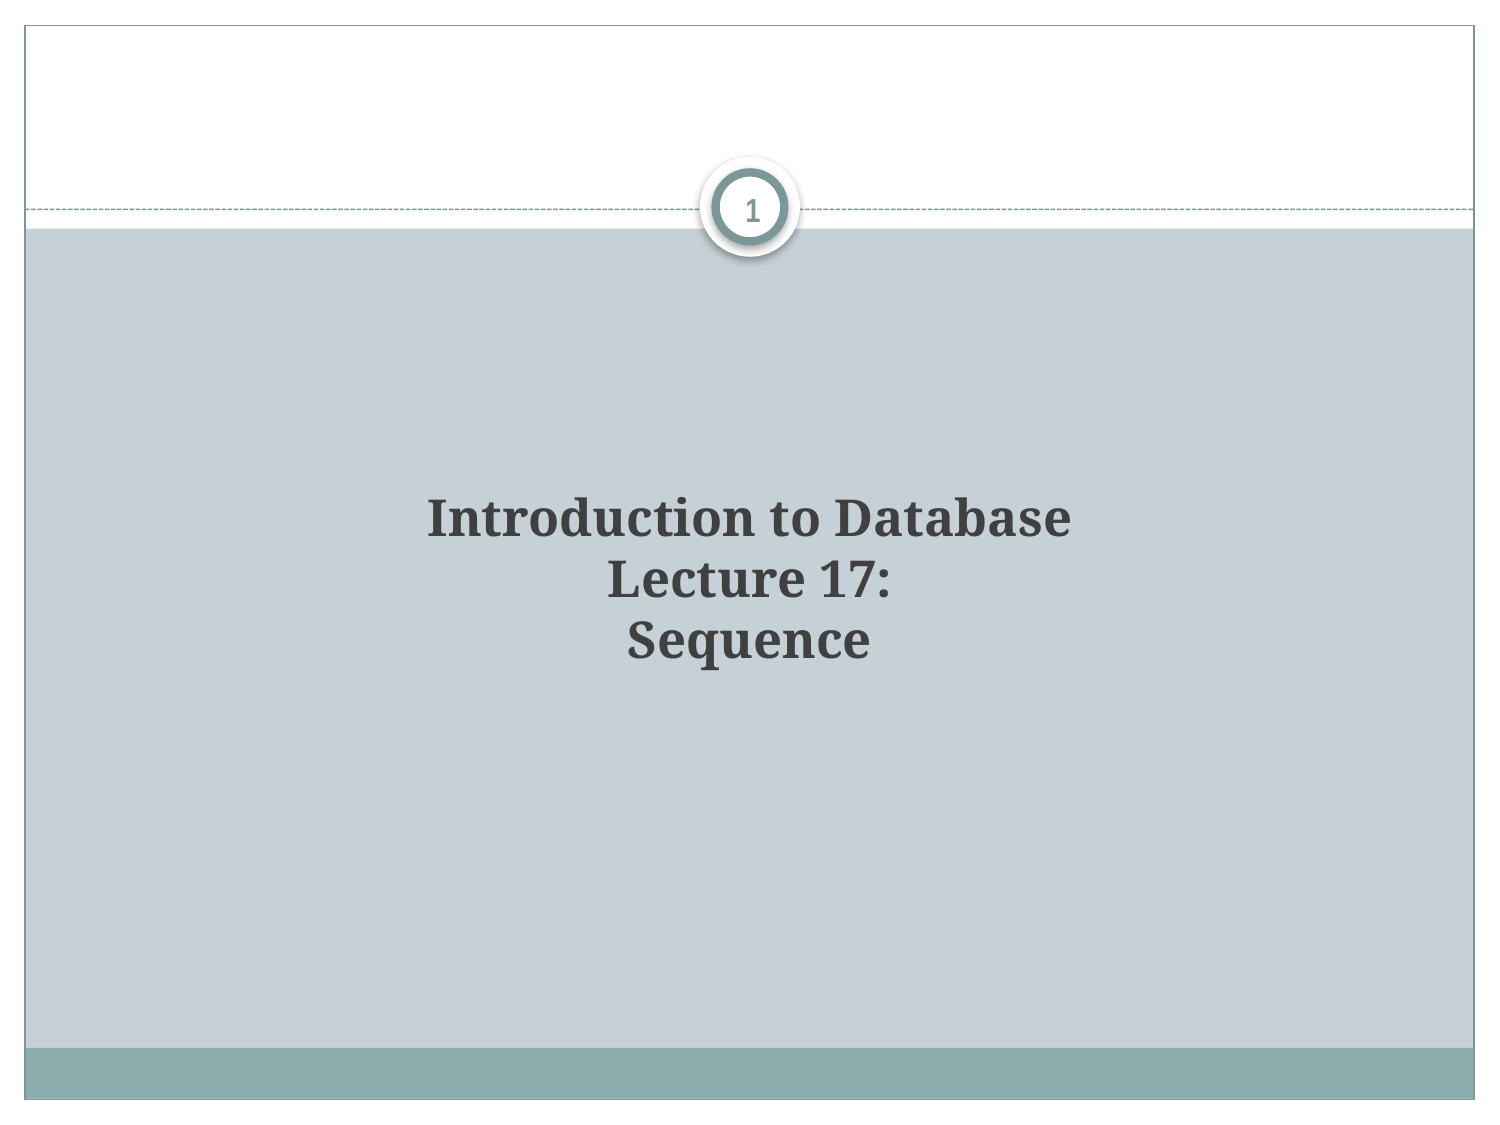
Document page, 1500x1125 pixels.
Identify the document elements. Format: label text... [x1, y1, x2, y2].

title Introduction to Database Lecture 17: Sequence [74, 474, 1426, 738]
slide_number 1 [715, 168, 791, 241]
